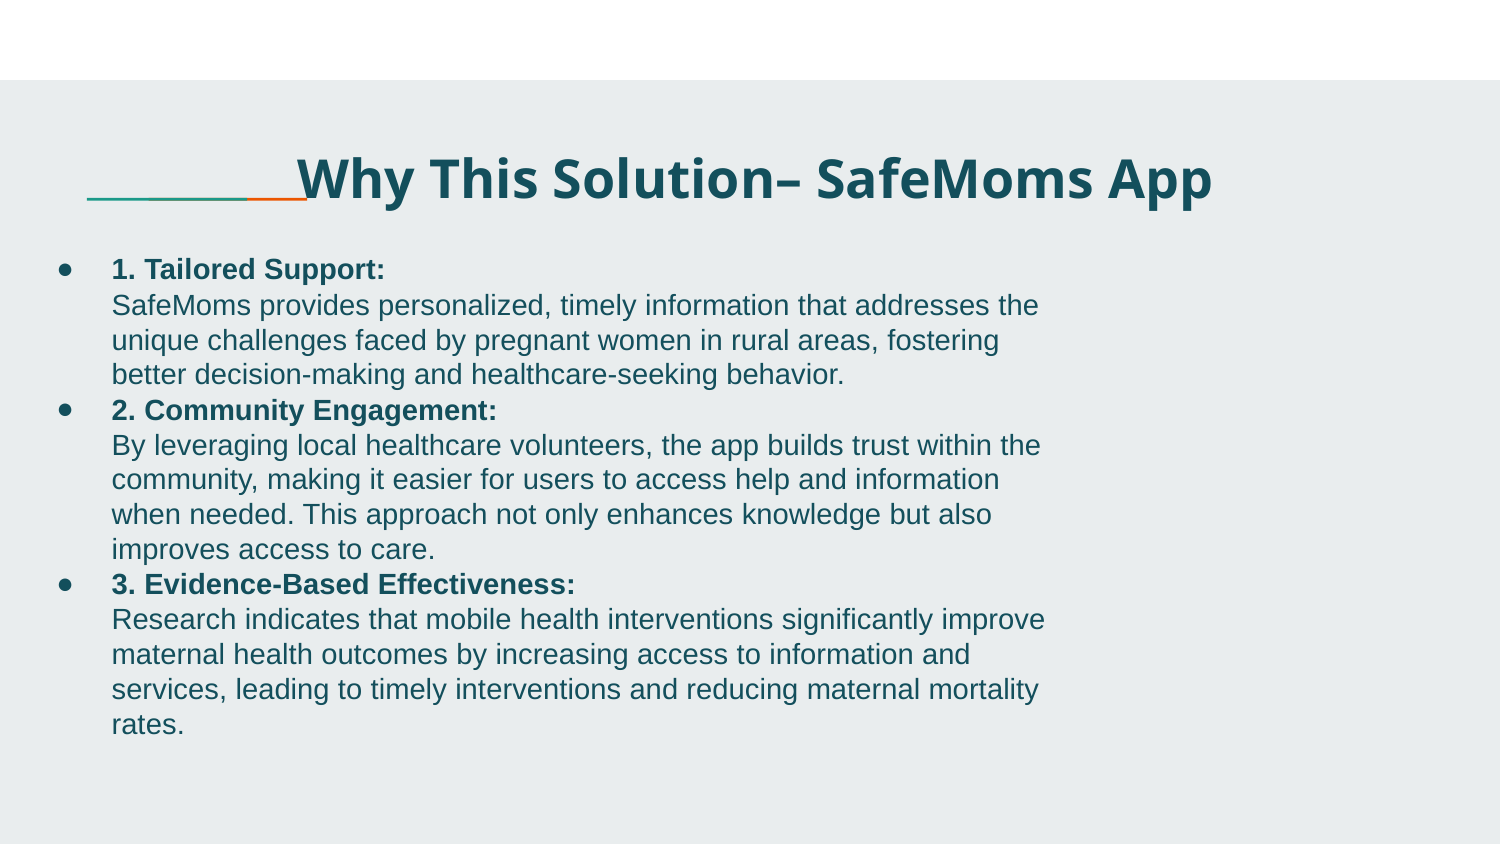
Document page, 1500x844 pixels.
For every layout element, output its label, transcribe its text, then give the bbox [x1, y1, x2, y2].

title Why This Solution– SafeMoms App [282, 129, 1236, 247]
text_box 1. Tailored Support: SafeMoms provides personalized, timely information that addresses the unique challenges faced by pregnant women in rural areas, fostering better decision-making and healthcare-seeking behavior. 2. Community Engagement: By leveraging local healthcare volunteers, the app builds trust within the community, making it easier for users to access help and information when needed. This approach not only enhances knowledge but also improves access to care. 3. Evidence-Based Effectiveness: Research indicates that mobile health interventions significantly improve maternal health outcomes by increasing access to information and services, leading to timely interventions and reducing maternal mortality rates. [21, 235, 1088, 828]
